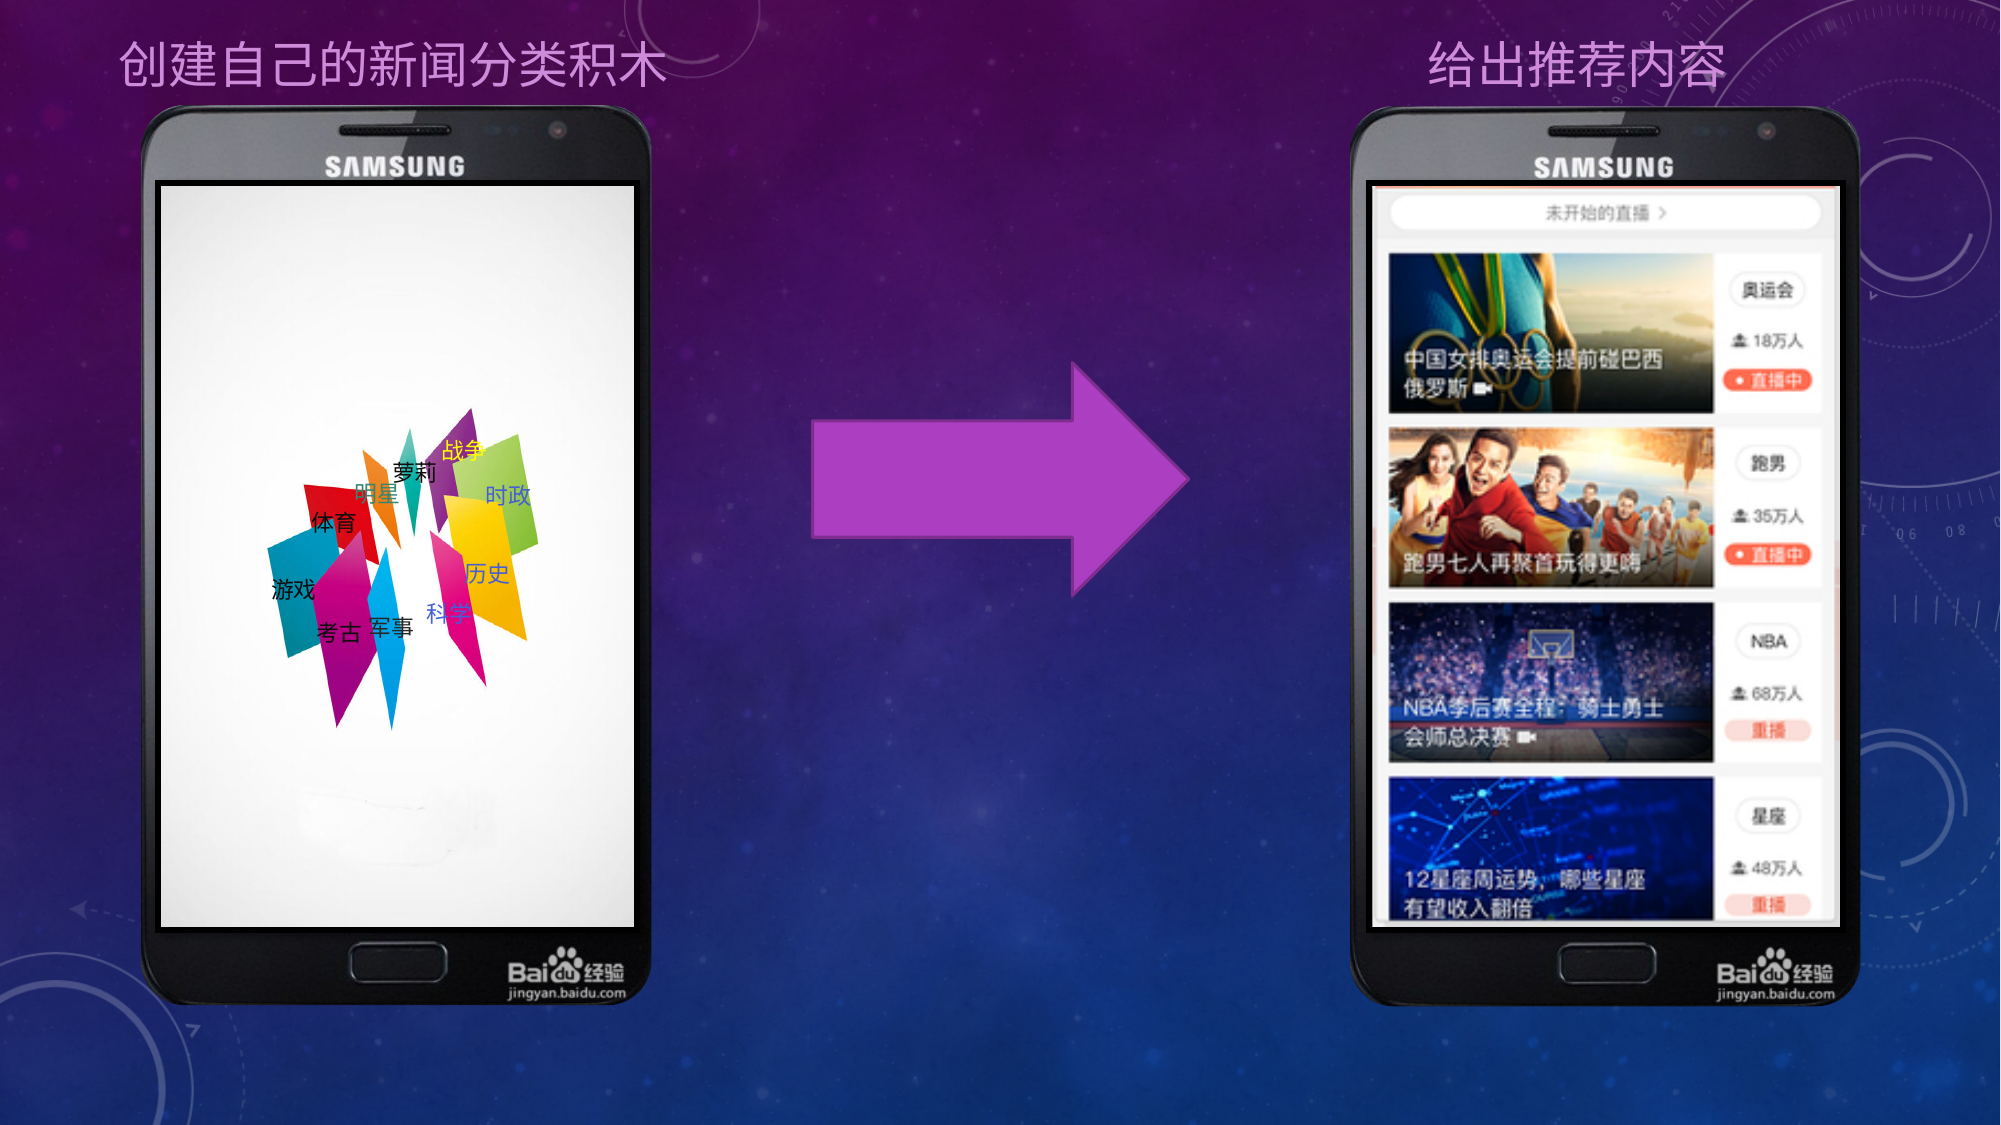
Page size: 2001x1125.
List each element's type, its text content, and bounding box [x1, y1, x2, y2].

text_box 给出推荐内容 [1412, 26, 1892, 102]
picture [0, 0, 2001, 1125]
text_box 创建自己的新闻分类积木 [104, 26, 765, 102]
text_box [811, 361, 1190, 597]
